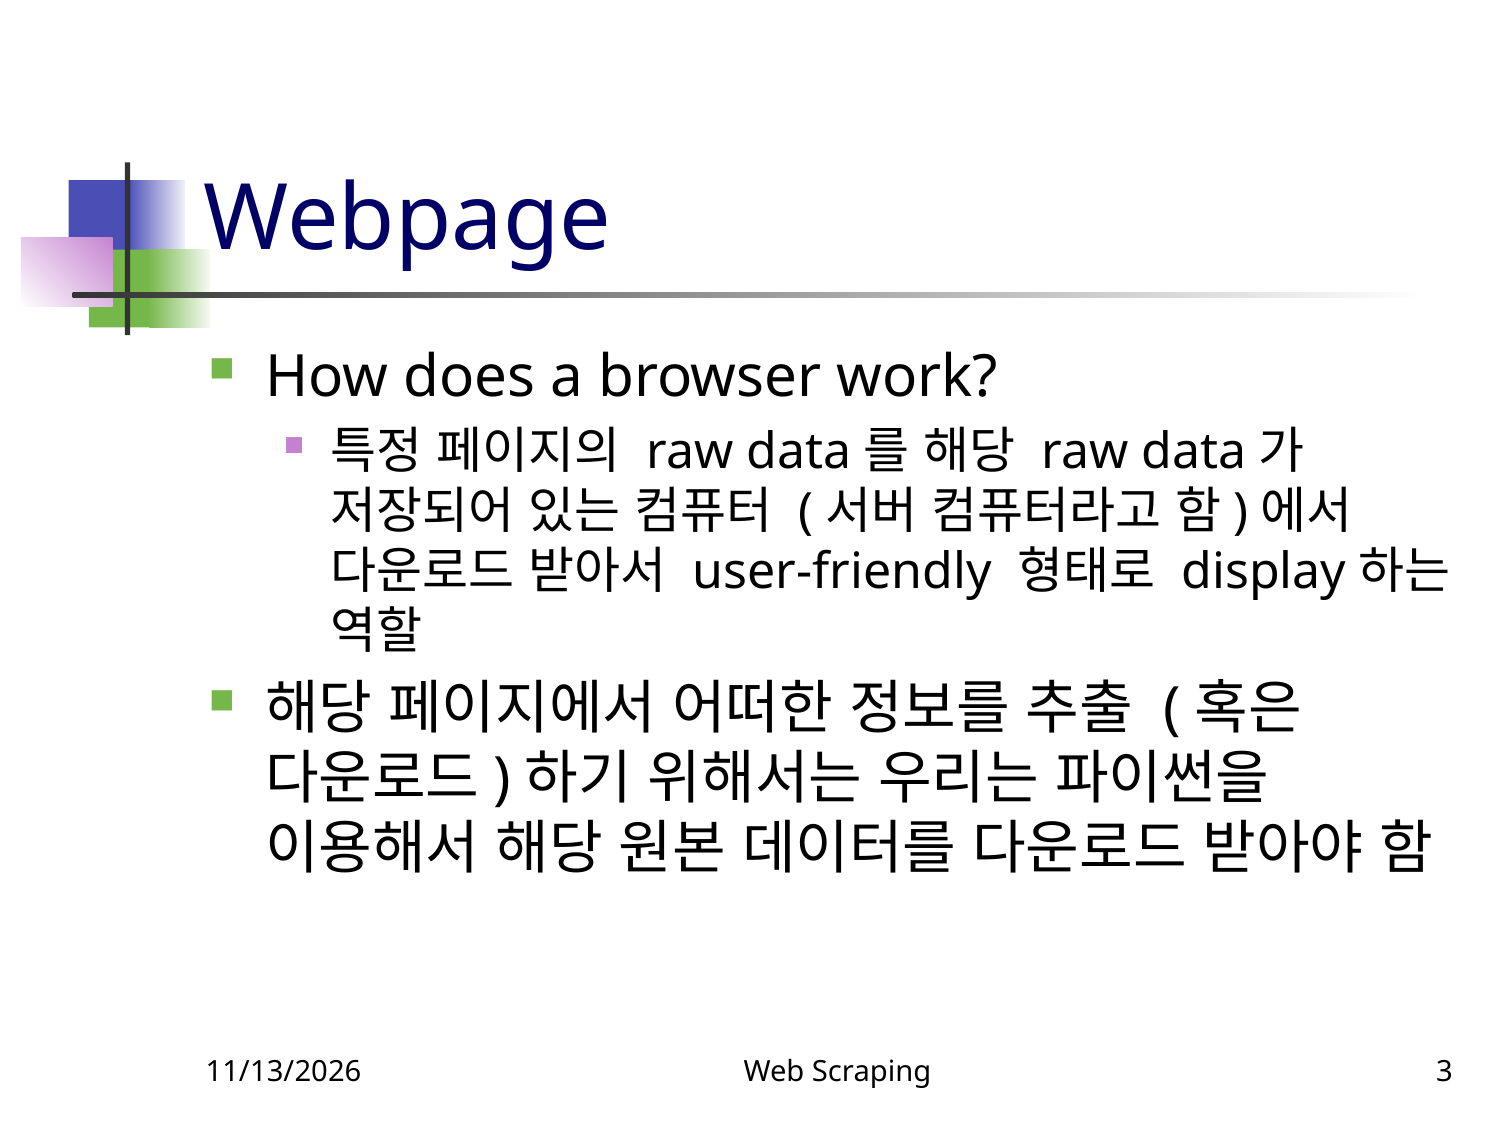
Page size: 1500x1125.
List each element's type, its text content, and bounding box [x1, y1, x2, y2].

title Webpage [188, 35, 1468, 275]
list How does a browser work? 특정 페이지의 raw data를 해당 raw data가 저장되어 있는 컴퓨터 (서버 컴퓨터라고 함)에서 다운로드 받아서 user-friendly 형태로 display하는 역할 해당 페이지에서 어떠한 정보를 추출 (혹은 다운로드)하기 위해서는 우리는 파이썬을 이용해서 해당 원본 데이터를 다운로드 받아야 함 [193, 331, 1469, 1006]
footer Web Scraping [600, 1024, 1075, 1100]
slide_number 3 [1155, 1024, 1468, 1100]
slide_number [190, 1024, 504, 1100]
